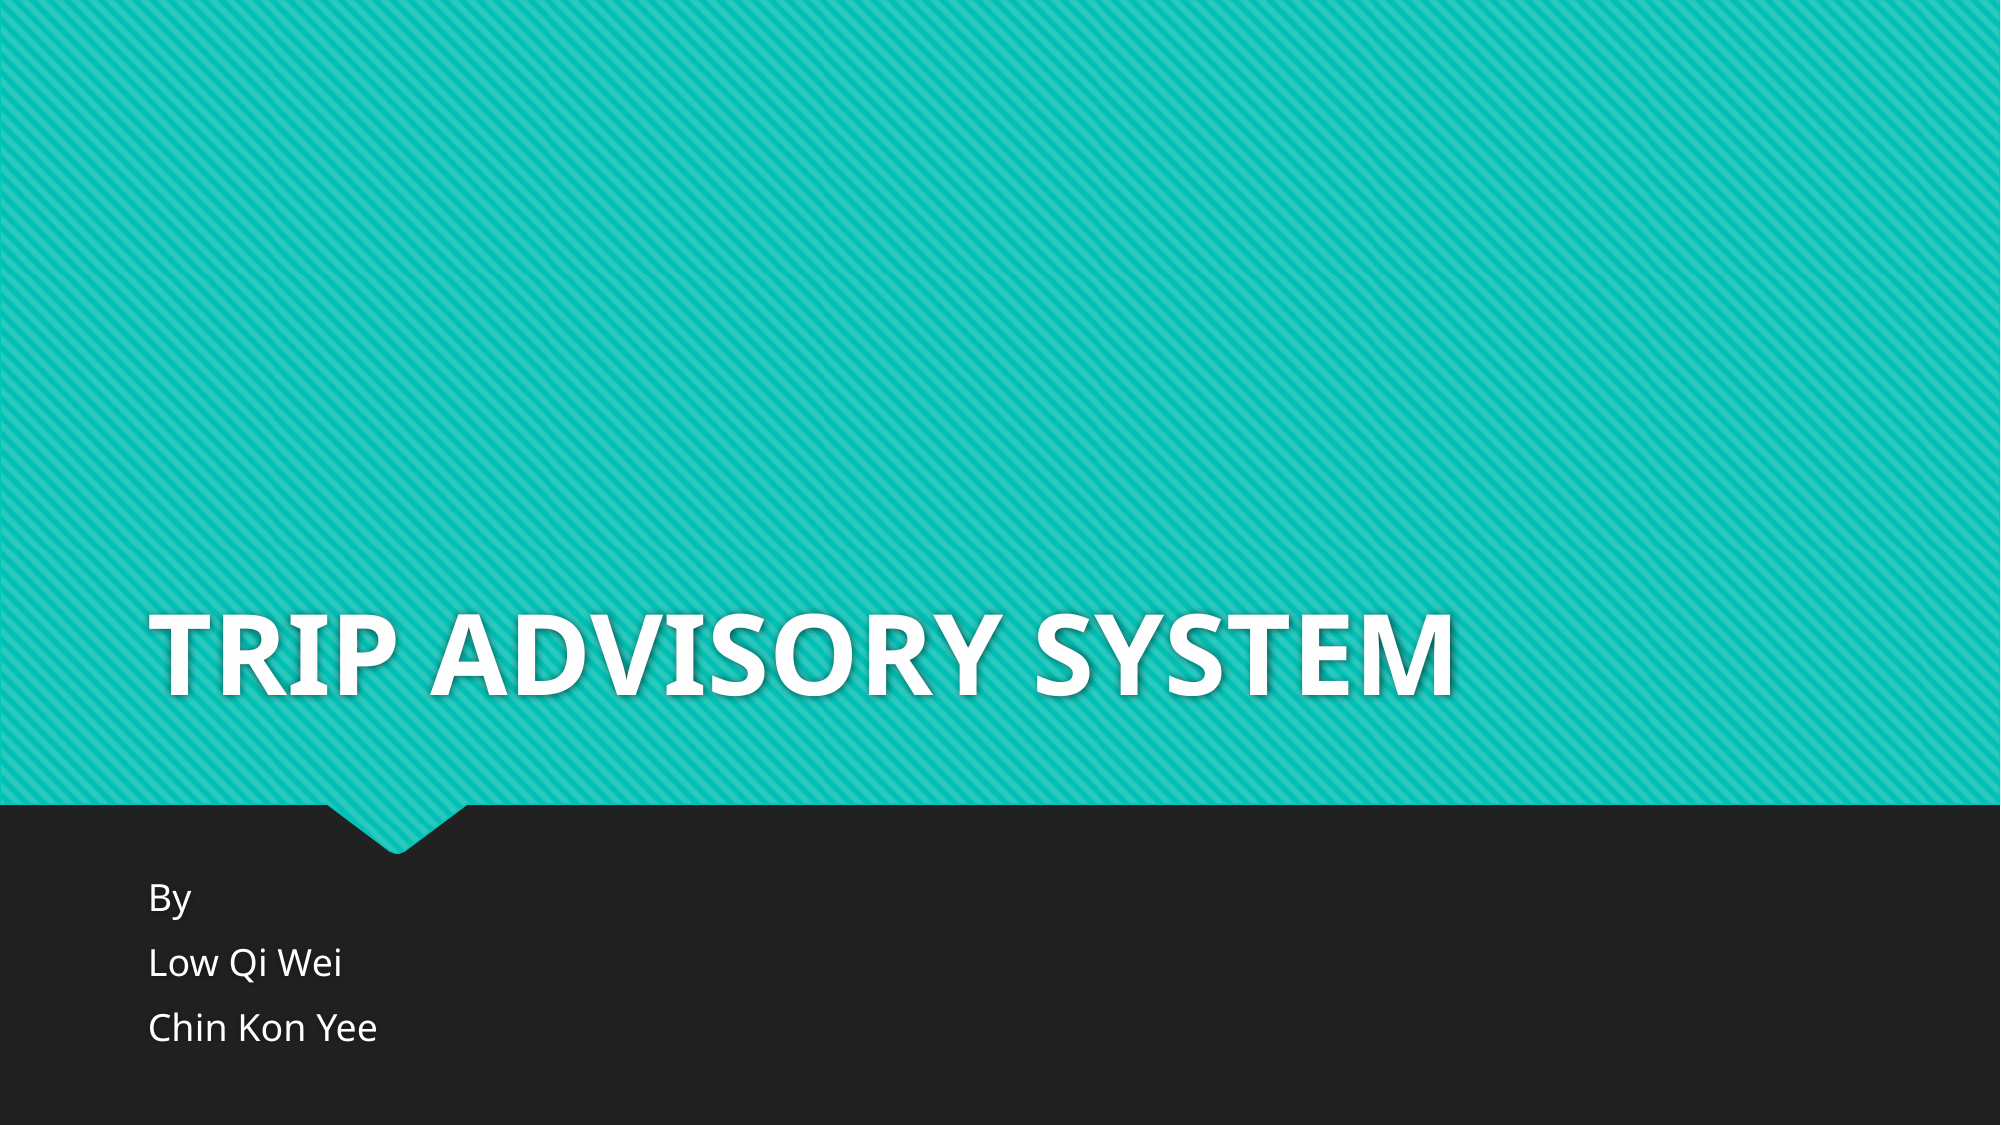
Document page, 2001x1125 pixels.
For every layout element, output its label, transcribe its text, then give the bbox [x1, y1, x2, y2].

title TRIP ADVISORY SYSTEM [132, 237, 1868, 726]
subtitle By Low Qi Wei Chin Kon Yee [132, 866, 1868, 1094]
